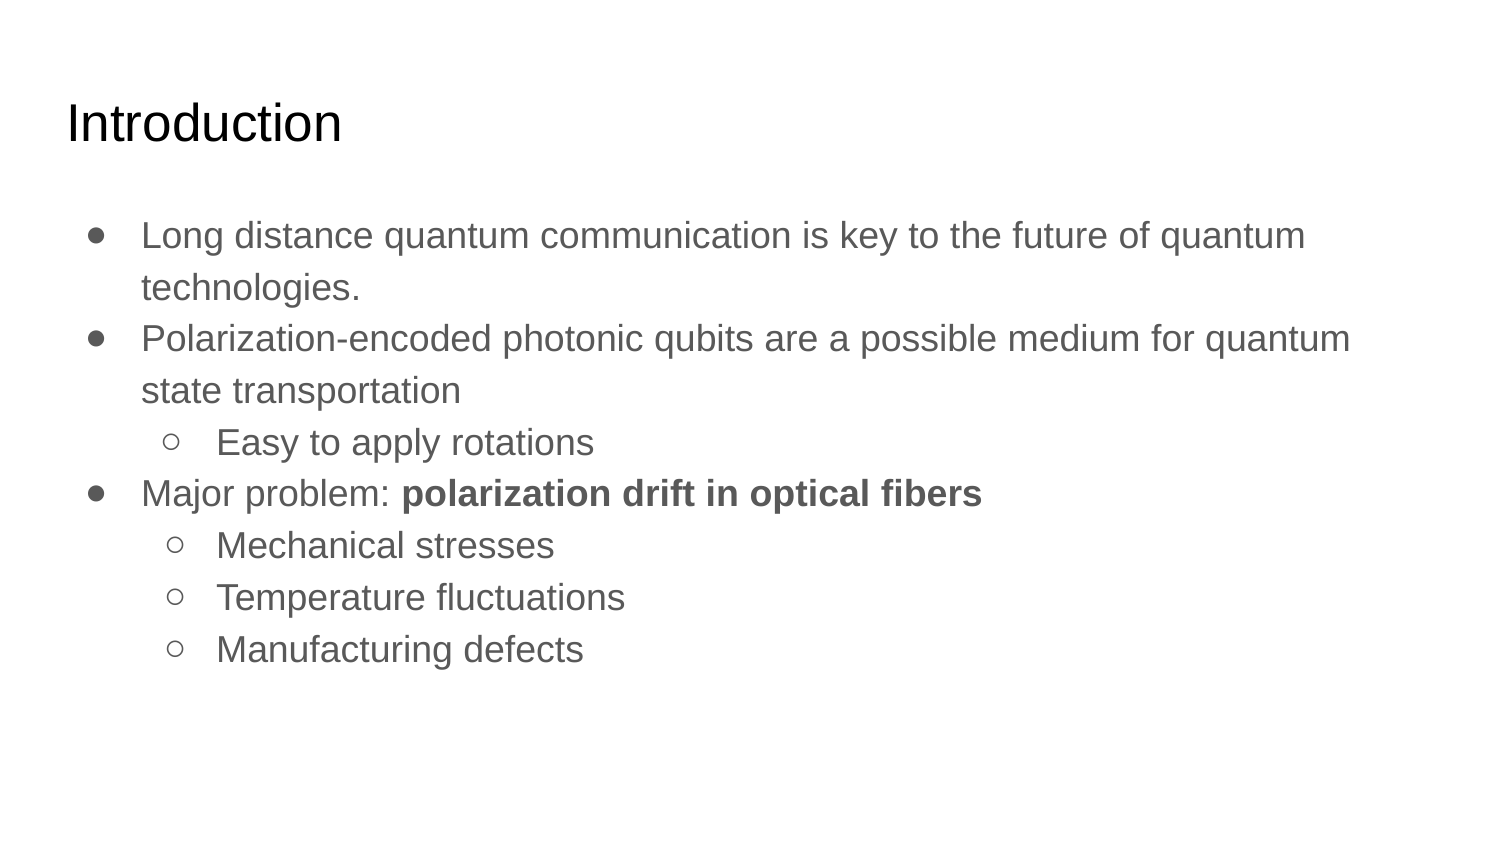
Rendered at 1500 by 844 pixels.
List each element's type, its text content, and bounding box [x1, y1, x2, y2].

title Introduction [51, 72, 1449, 167]
list Long distance quantum communication is key to the future of quantum technologies. Polarization-encoded photonic qubits are a possible medium for quantum state transportation Easy to apply rotations Major problem: polarization drift in optical fibers Mechanical stresses Temperature fluctuations Manufacturing defects [51, 189, 1449, 750]
